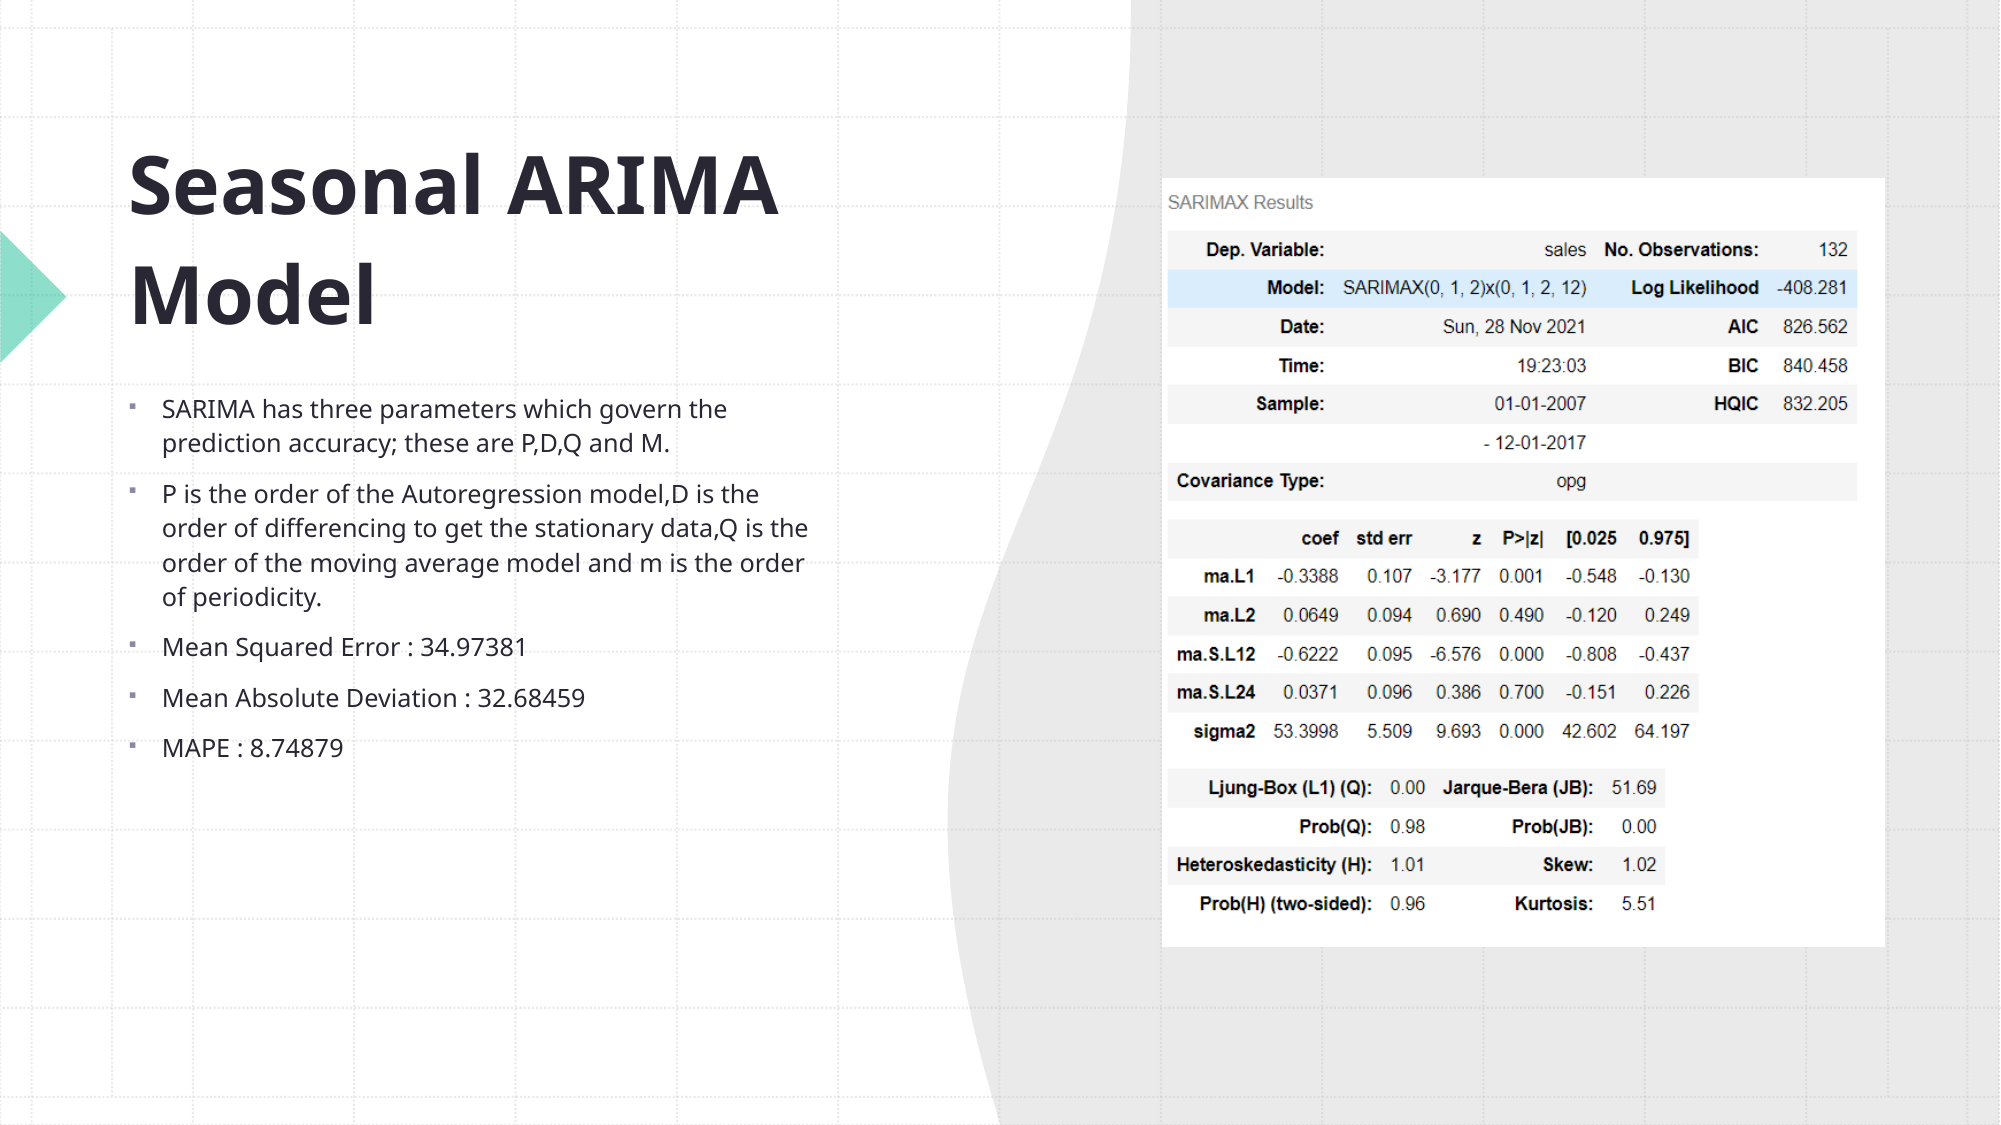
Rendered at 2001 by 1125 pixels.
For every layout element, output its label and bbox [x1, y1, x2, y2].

picture [1162, 178, 1885, 947]
text_box [0, 0, 2000, 1125]
